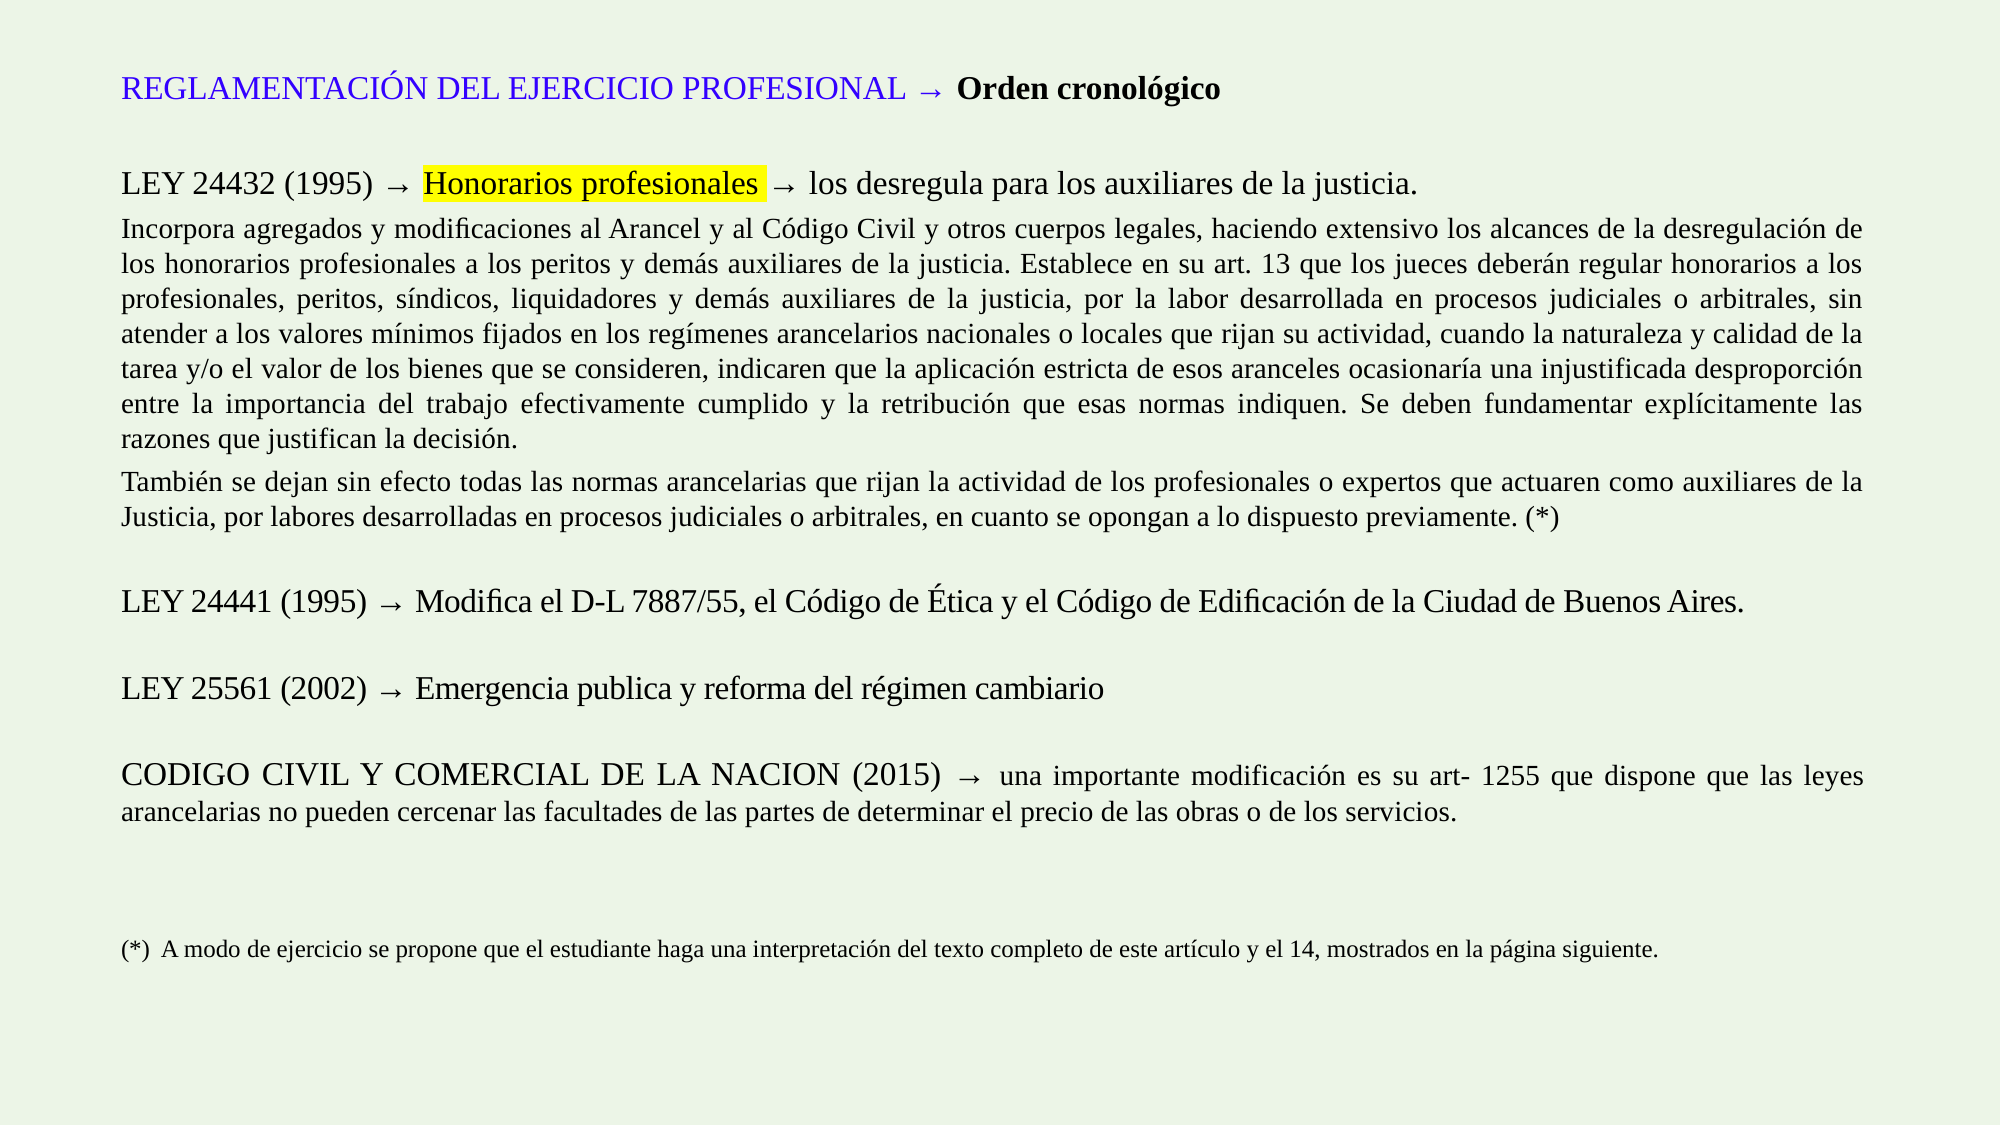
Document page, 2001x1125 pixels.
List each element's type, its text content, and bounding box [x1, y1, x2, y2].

text_box LEY 24432 (1995) → Honorarios profesionales → los desregula para los auxiliares de la justicia. Incorpora agregados y modiﬁcaciones al Arancel y al Código Civil y otros cuerpos legales, haciendo extensivo los alcances de la desregulación de los honorarios profesionales a los peritos y demás auxiliares de la justicia. Establece en su art. 13 que los jueces deberán regular honorarios a los profesionales, peritos, síndicos, liquidadores y demás auxiliares de la justicia, por la labor desarrollada en procesos judiciales o arbitrales, sin atender a los valores mínimos fijados en los regímenes arancelarios nacionales o locales que rijan su actividad, cuando la naturaleza y calidad de la tarea y/o el valor de los bienes que se consideren, indicaren que la aplicación estricta de esos aranceles ocasionaría una injustificada desproporción entre la importancia del trabajo efectivamente cumplido y la retribución que esas normas indiquen. Se deben fundamentar explícitamente las razones que justifican la decisión. También se dejan sin efecto todas las normas arancelarias que rijan la actividad de los profesionales o expertos que actuaren como auxiliares de la Justicia, por labores desarrolladas en procesos judiciales o arbitrales, en cuanto se opongan a lo dispuesto previamente. (*) LEY 24441 (1995) → Modiﬁca el D-L 7887/55, el Código de Ética y el Código de Ediﬁcación de la Ciudad de Buenos Aires. LEY 25561 (2002) → Emergencia publica y reforma del régimen cambiario CODIGO CIVIL Y COMERCIAL DE LA NACION (2015) → una importante modificación es su art- 1255 que dispone que las leyes arancelarias no pueden cercenar las facultades de las partes de determinar el precio de las obras o de los servicios. (*) A modo de ejercicio se propone que el estudiante haga una interpretación del texto completo de este artículo y el 14, mostrados en la página siguiente. [106, 125, 1880, 1013]
text_box REGLAMENTACIÓN DEL EJERCICIO PROFESIONAL → Orden cronológico [106, 58, 1781, 114]
